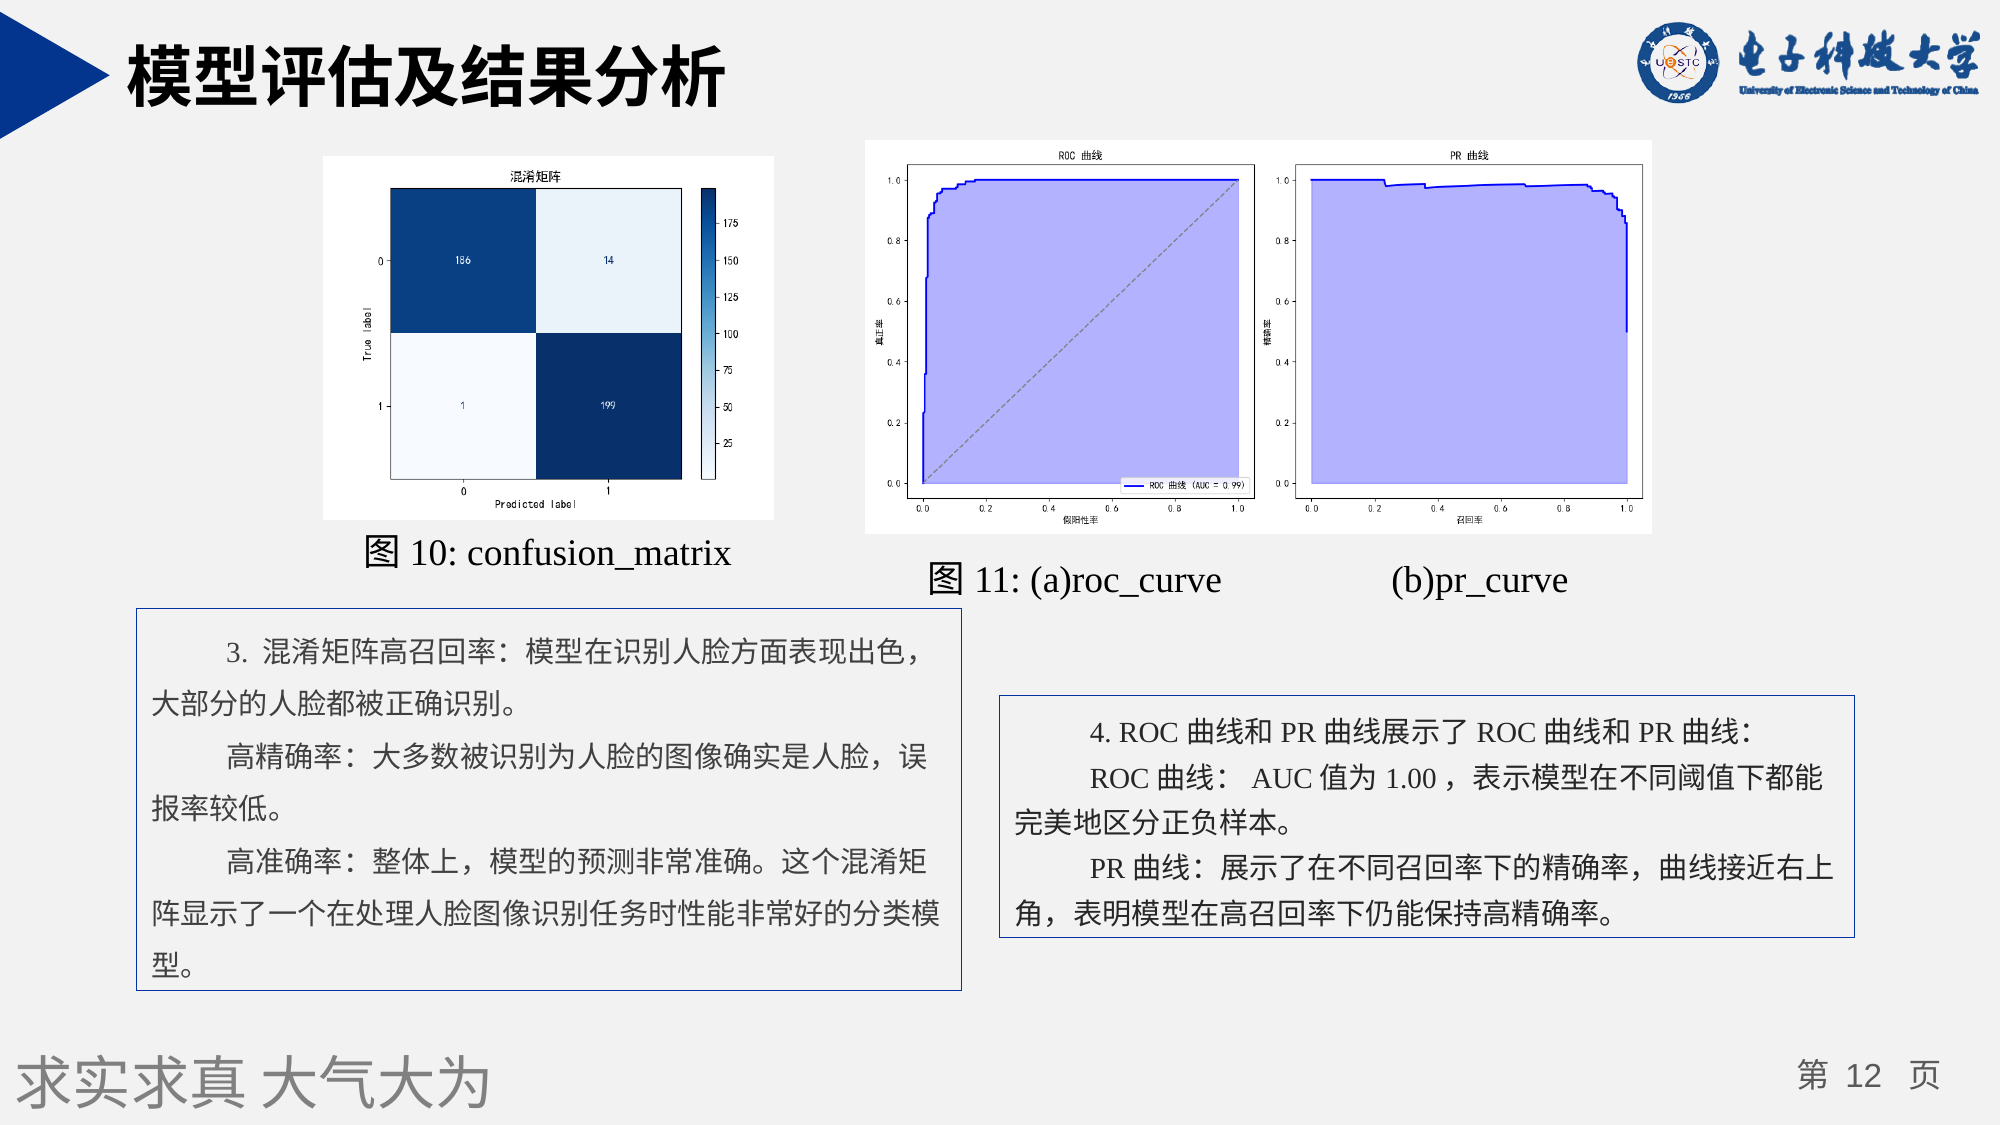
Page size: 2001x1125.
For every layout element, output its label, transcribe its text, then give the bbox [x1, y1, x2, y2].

text_box (b)pr_curve [1376, 547, 1595, 608]
text_box [0, 11, 110, 139]
text_box 4. ROC曲线和PR曲线展示了ROC曲线和PR曲线： ROC曲线：AUC值为1.00，表示模型在不同阈值下都能完美地区分正负样本。 PR曲线：展示了在不同召回率下的精确率，曲线接近右上角，表明模型在高召回率下仍能保持高精确率。 [999, 695, 1855, 938]
picture [322, 156, 774, 520]
text_box 图10: confusion_matrix [348, 520, 800, 580]
text_box 模型评估及结果分析 [106, 24, 748, 125]
picture [1637, 19, 1980, 104]
text_box 图11: (a)roc_curve [913, 547, 1263, 608]
text_box 3. 混淆矩阵高召回率：模型在识别人脸方面表现出色，大部分的人脸都被正确识别。 高精确率：大多数被识别为人脸的图像确实是人脸，误报率较低。 高准确率：整体上，模型的预测非常准确。这个混淆矩阵显示了一个在处理人脸图像识别任务时性能非常好的分类模型。 [136, 608, 962, 991]
picture [865, 140, 1652, 535]
